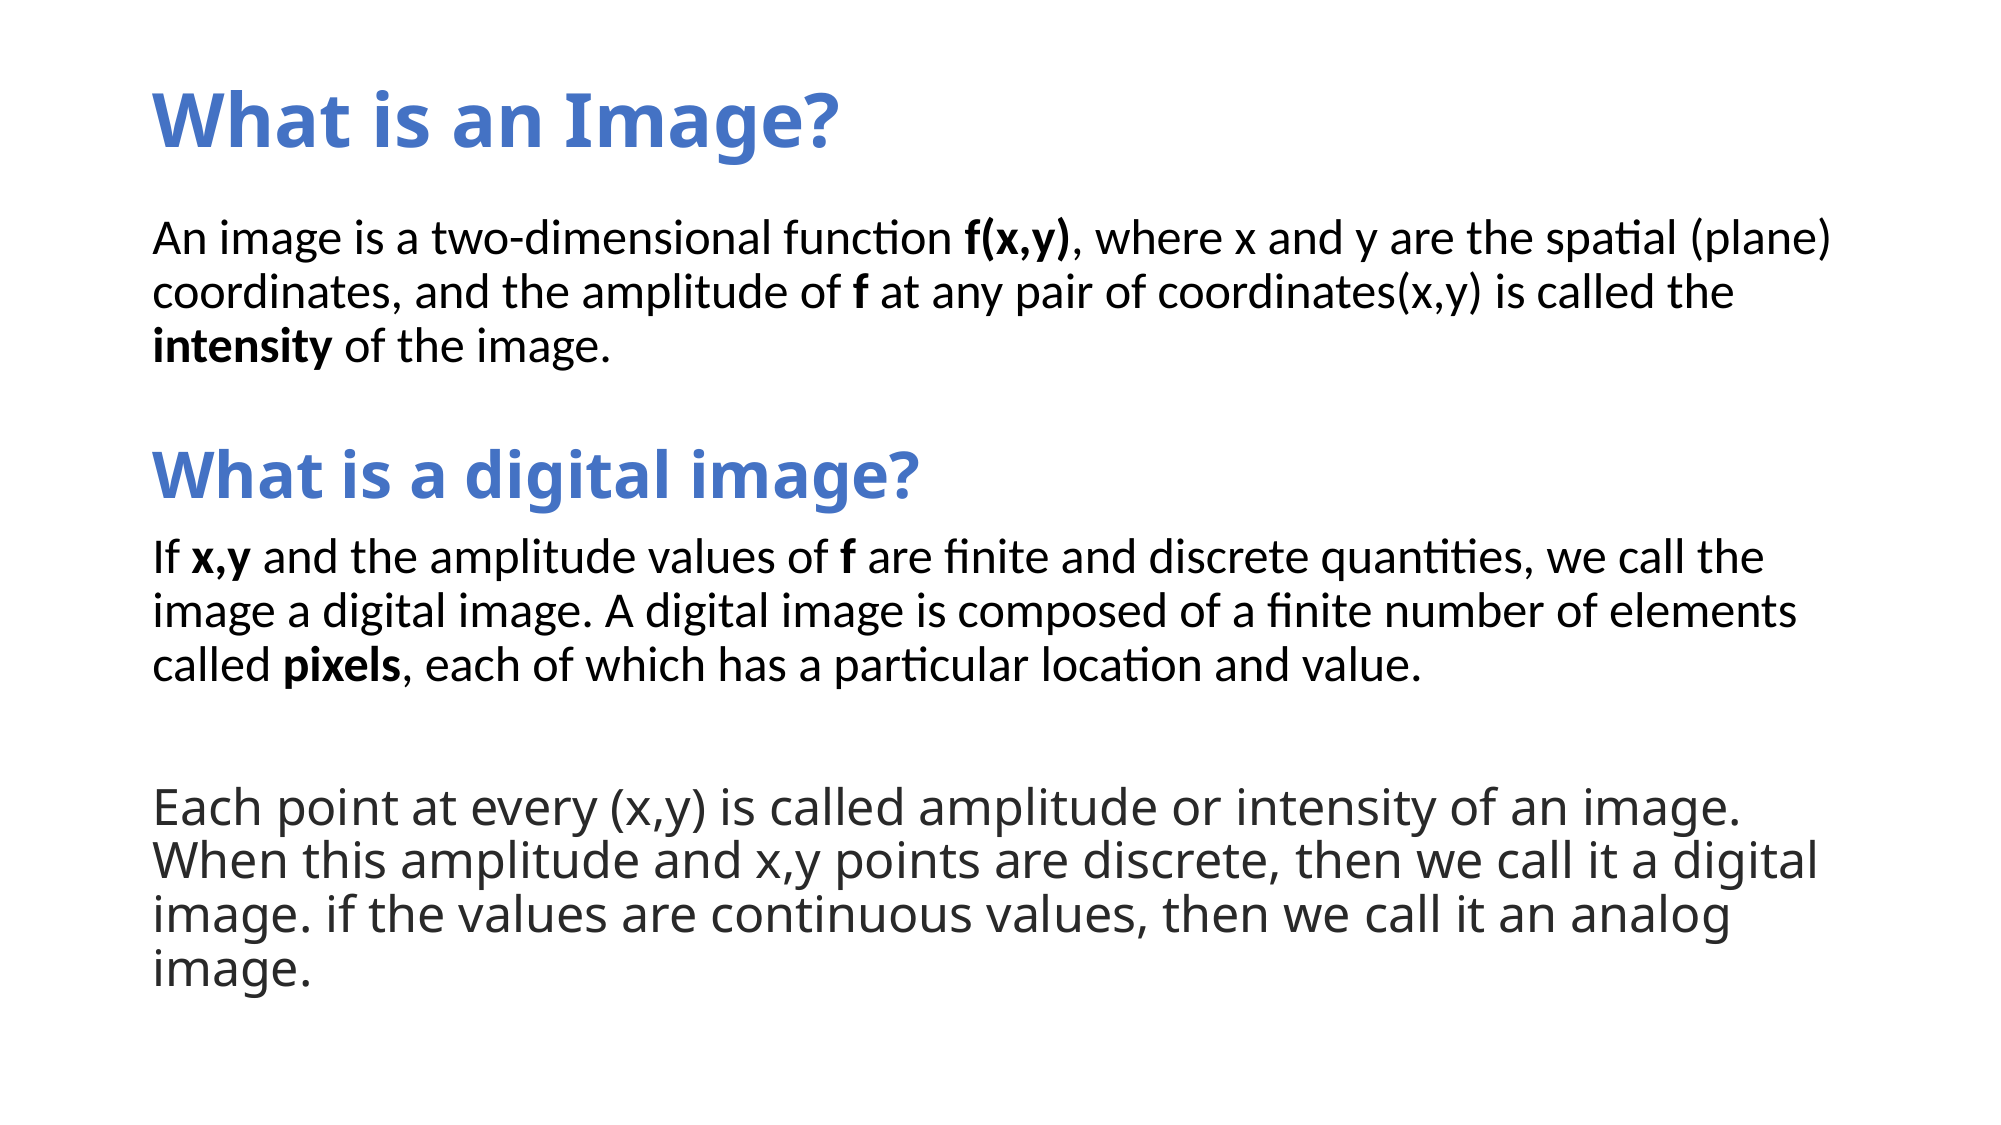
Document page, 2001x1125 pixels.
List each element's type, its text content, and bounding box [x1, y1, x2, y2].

title What is an Image? [137, 59, 1863, 187]
list An image is a two-dimensional function f(x,y), where x and y are the spatial (plane) coordinates, and the amplitude of f at any pair of coordinates(x,y) is called the intensity of the image. What is a digital image? If x,y and the amplitude values of f are finite and discrete quantities, we call the image a digital image. A digital image is composed of a finite number of elements called pixels, each of which has a particular location and value. Each point at every (x,y) is called amplitude or intensity of an image. When this amplitude and x,y points are discrete, then we call it a digital image. if the values are continuous values, then we call it an analog image. [137, 203, 1863, 1014]
